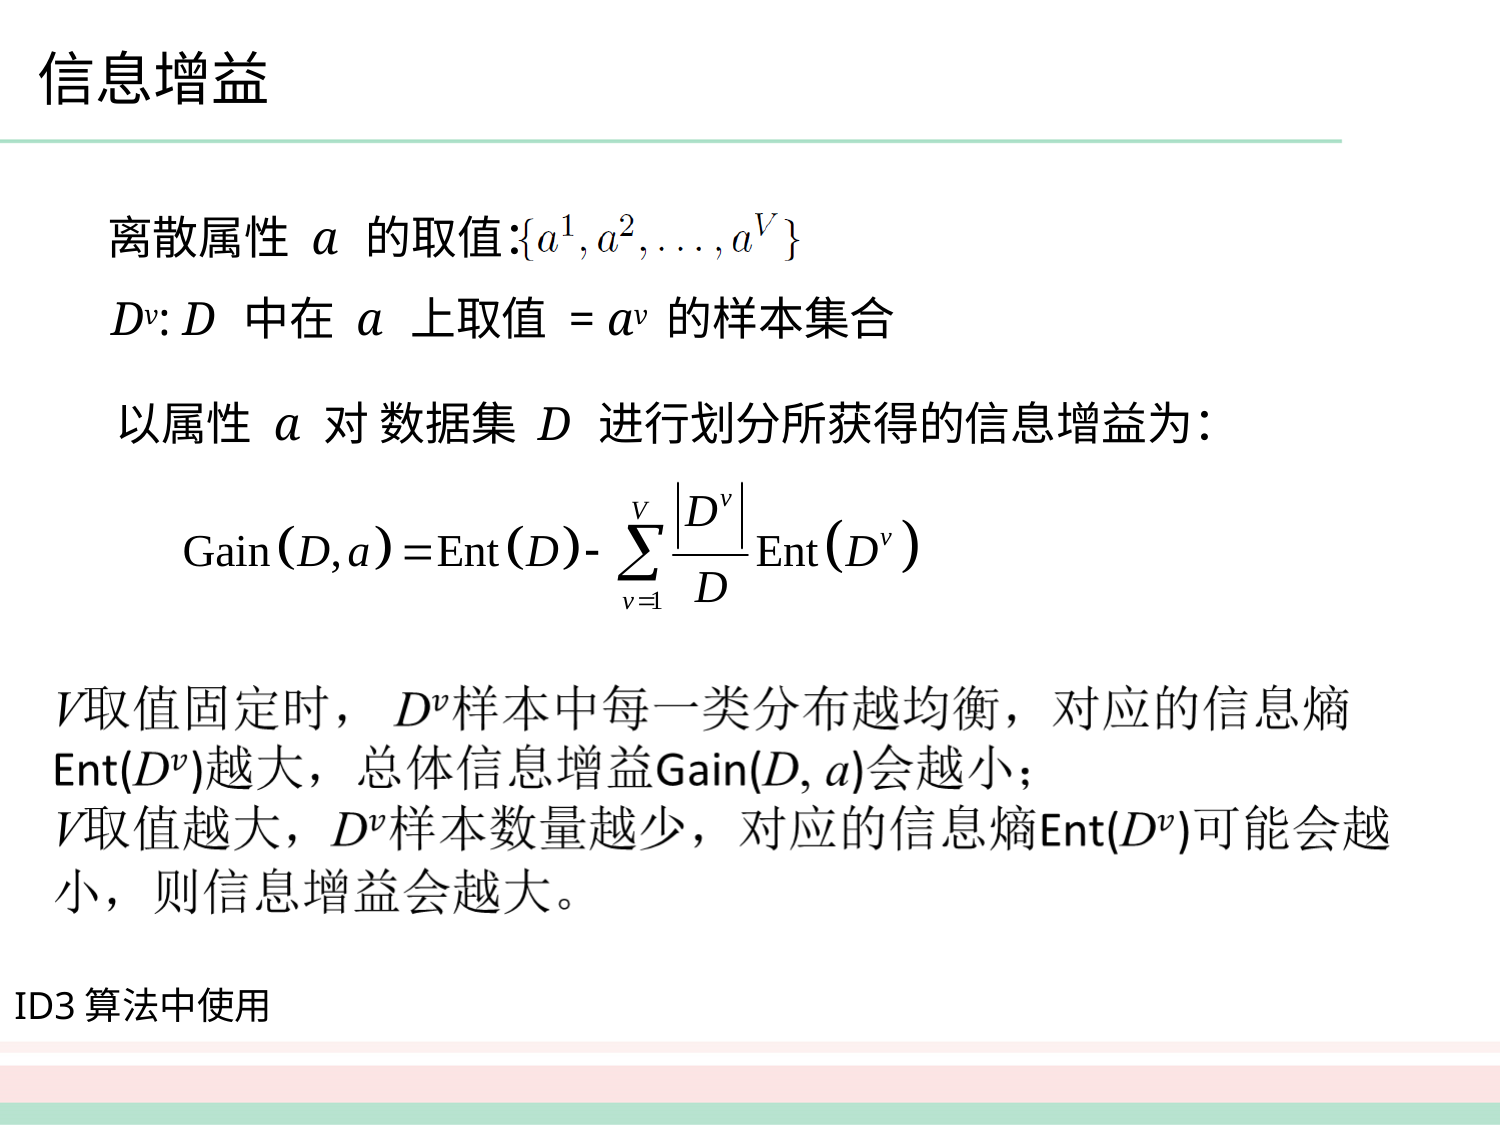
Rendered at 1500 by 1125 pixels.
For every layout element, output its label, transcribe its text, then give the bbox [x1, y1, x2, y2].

text_box 离散属性 a 的取值： Dv: D 中在 a 上取值 = av 的样本集合 以属性 a 对 数据集 D 进行划分所获得的信息增益为： [98, 181, 1201, 450]
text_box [174, 470, 926, 621]
title 信息增益 [33, 40, 272, 115]
text_box ID3算法中使用 [12, 980, 1201, 1028]
picture [0, 139, 1500, 1125]
text_box [37, 669, 1438, 928]
